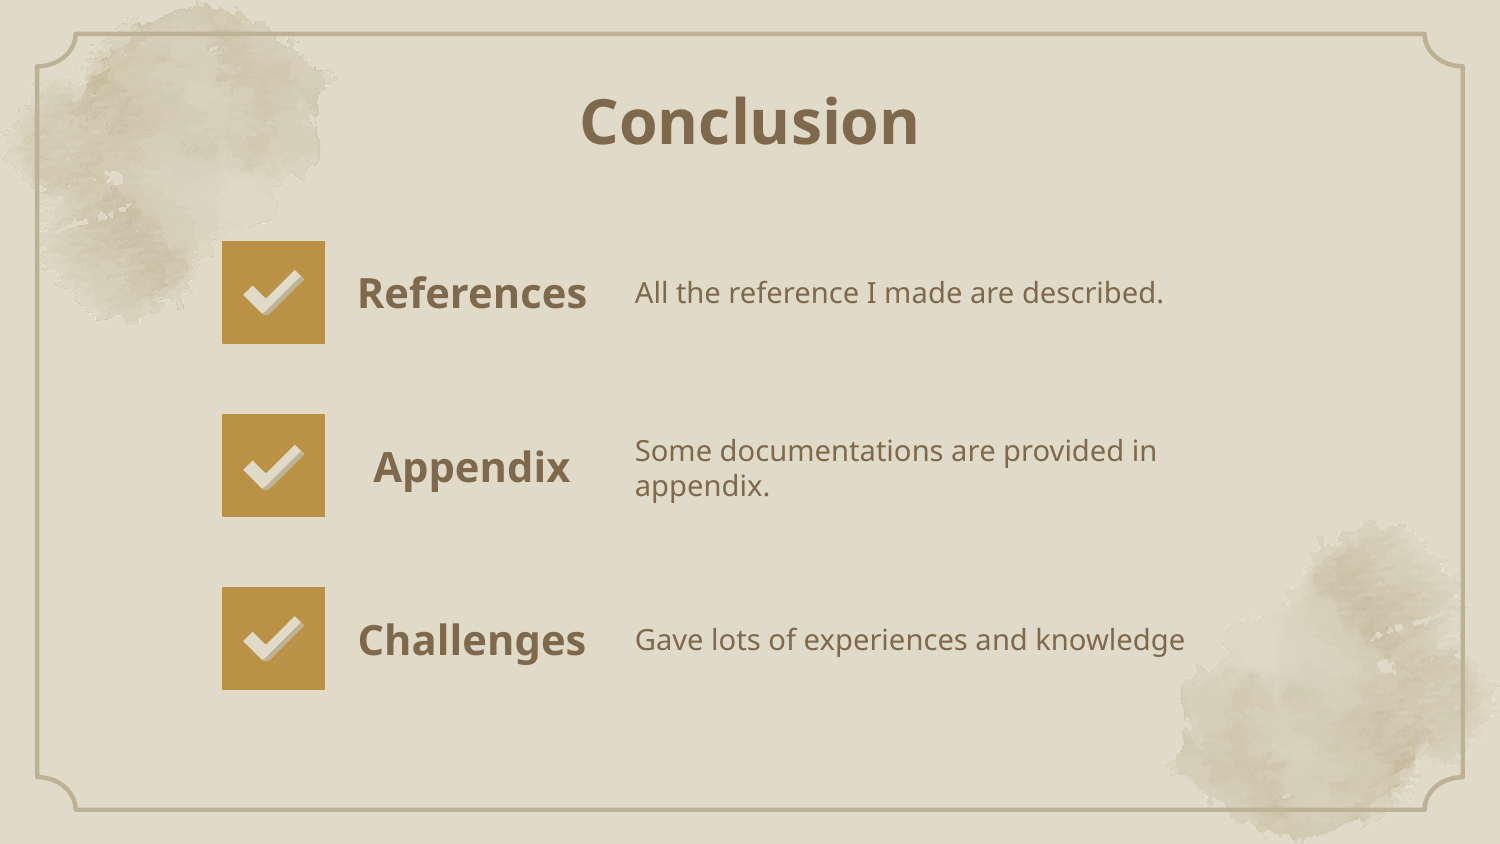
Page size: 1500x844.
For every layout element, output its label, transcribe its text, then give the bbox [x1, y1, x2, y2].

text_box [242, 615, 305, 662]
subtitle All the reference I made are described. [619, 233, 1278, 351]
title Challenges [325, 608, 620, 669]
text_box [222, 414, 325, 517]
subtitle Gave lots of experiences and knowledge [619, 579, 1278, 698]
title Conclusion [117, 89, 1383, 150]
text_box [242, 444, 305, 490]
text_box [222, 587, 325, 690]
subtitle Some documentations are provided in appendix. [619, 408, 1278, 526]
text_box [222, 241, 325, 344]
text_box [242, 269, 305, 316]
title Appendix [325, 435, 620, 496]
title References [325, 262, 620, 323]
